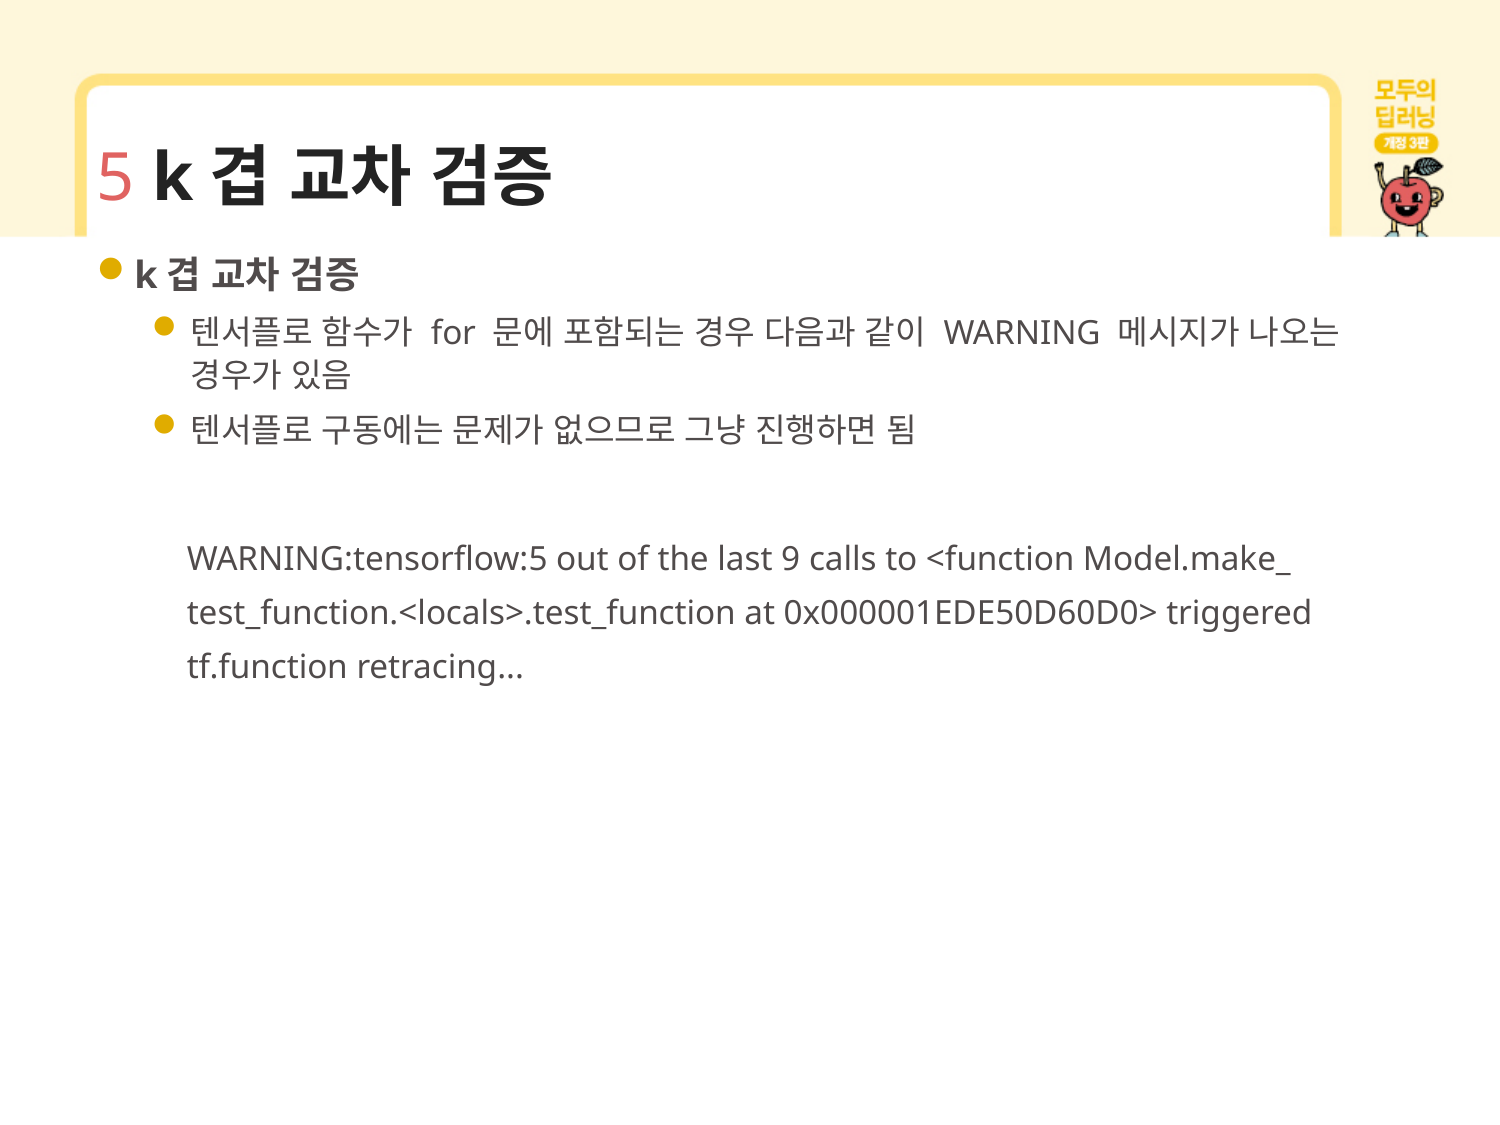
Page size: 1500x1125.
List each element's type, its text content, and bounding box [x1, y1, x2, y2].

list k겹 교차 검증 텐서플로 함수가 for 문에 포함되는 경우 다음과 같이 WARNING 메시지가 나오는 경우가 있음 텐서플로 구동에는 문제가 없으므로 그냥 진행하면 됨 WARNING:tensorflow:5 out of the last 9 calls to <function Model.make_ test_function.<locals>.test_function at 0x000001EDE50D60D0> triggered tf.function retracing... [81, 239, 1431, 1054]
title 5 k겹 교차 검증 [81, 90, 1412, 222]
picture [0, 0, 1500, 1125]
